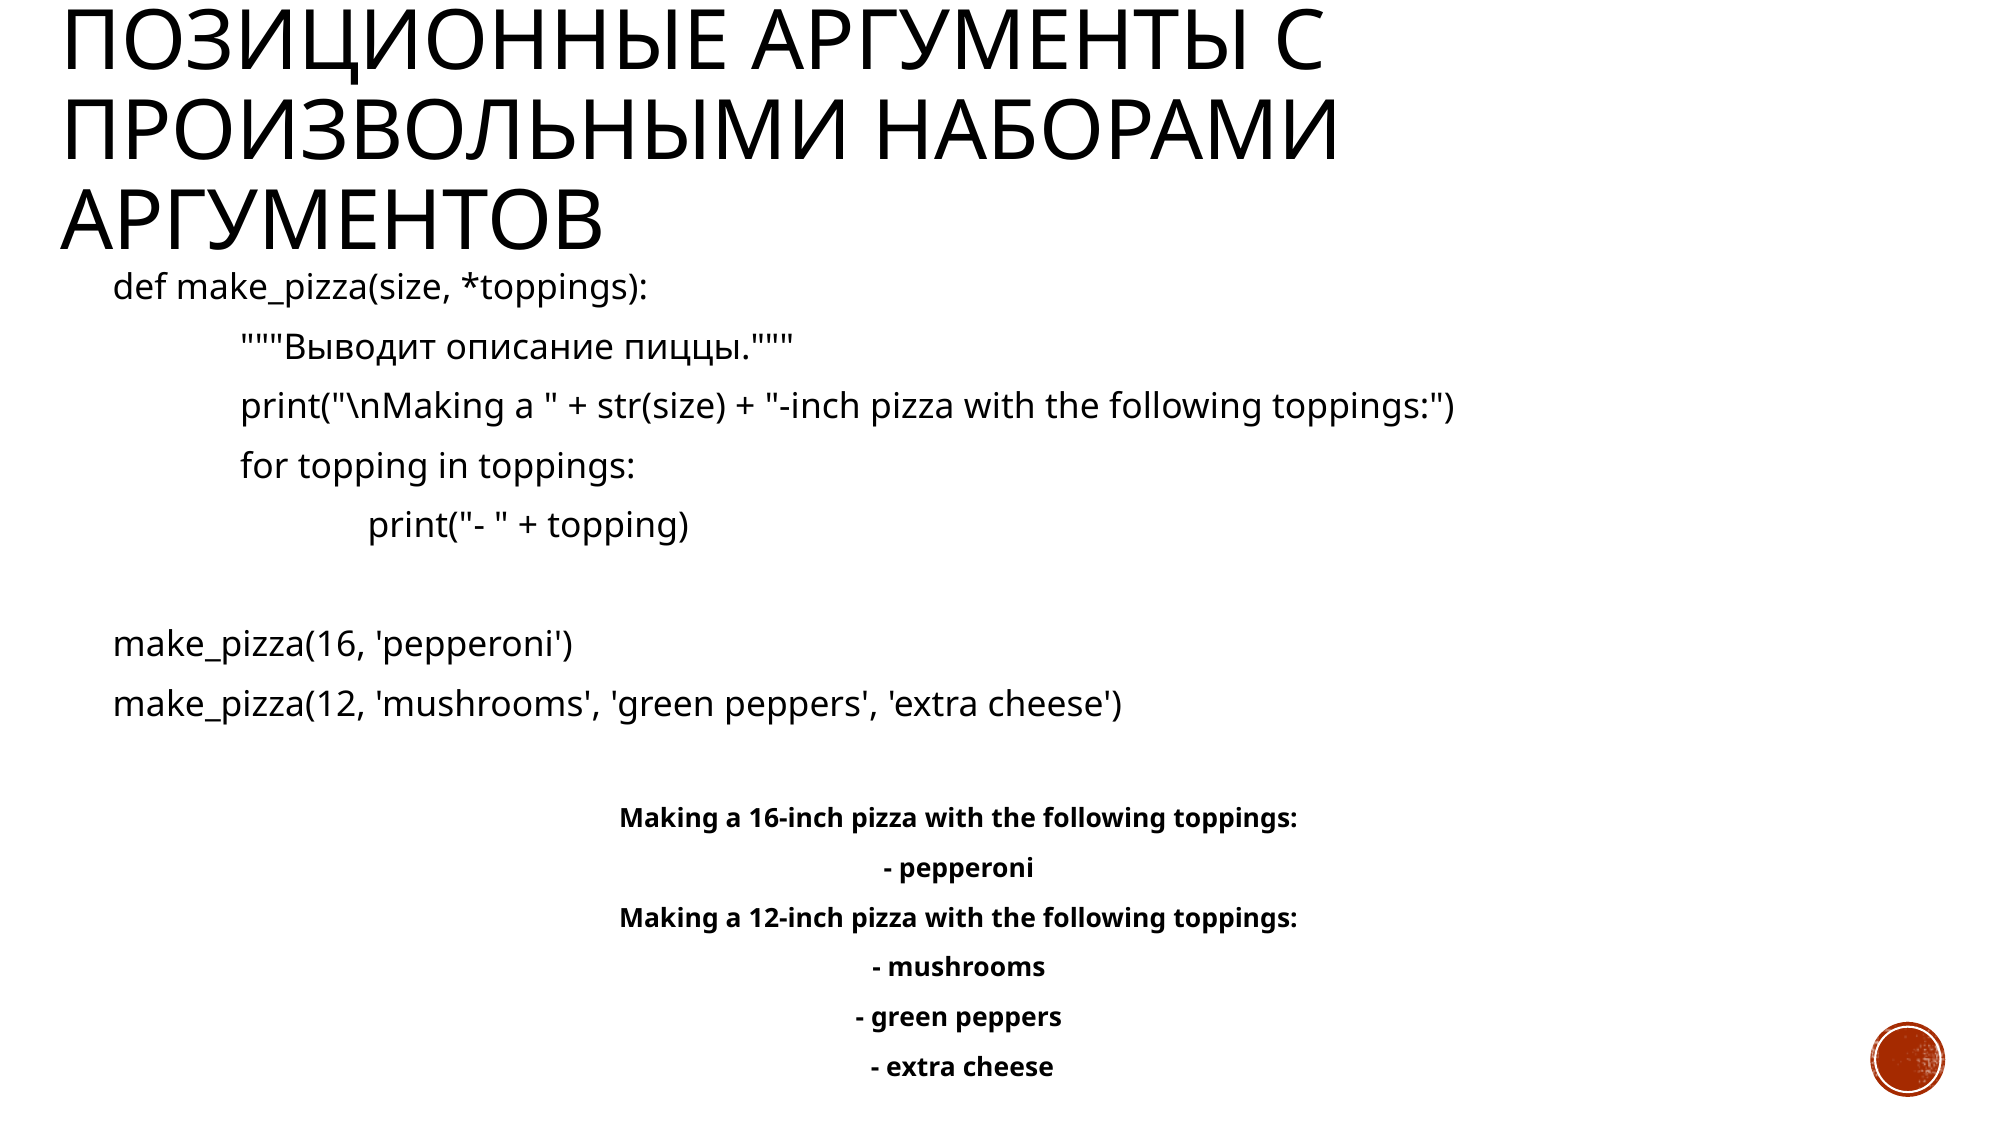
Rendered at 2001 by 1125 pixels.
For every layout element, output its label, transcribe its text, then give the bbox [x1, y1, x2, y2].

title Позиционные аргументы с произвольными наборами аргументов [45, 35, 1917, 230]
list def make_pizza(size, *toppings): """Выводит описание пиццы.""" print("\nMaking a " + str(size) + "-inch pizza with the following toppings:") for topping in toppings: print("- " + topping) make_pizza(16, 'pepperoni') make_pizza(12, 'mushrooms', 'green peppers', 'extra cheese') Making a 16-inch pizza with the following toppings: - pepperoni Making a 12-inch pizza with the following toppings: - mushrooms - green peppers - extra cheese [97, 261, 1828, 1093]
